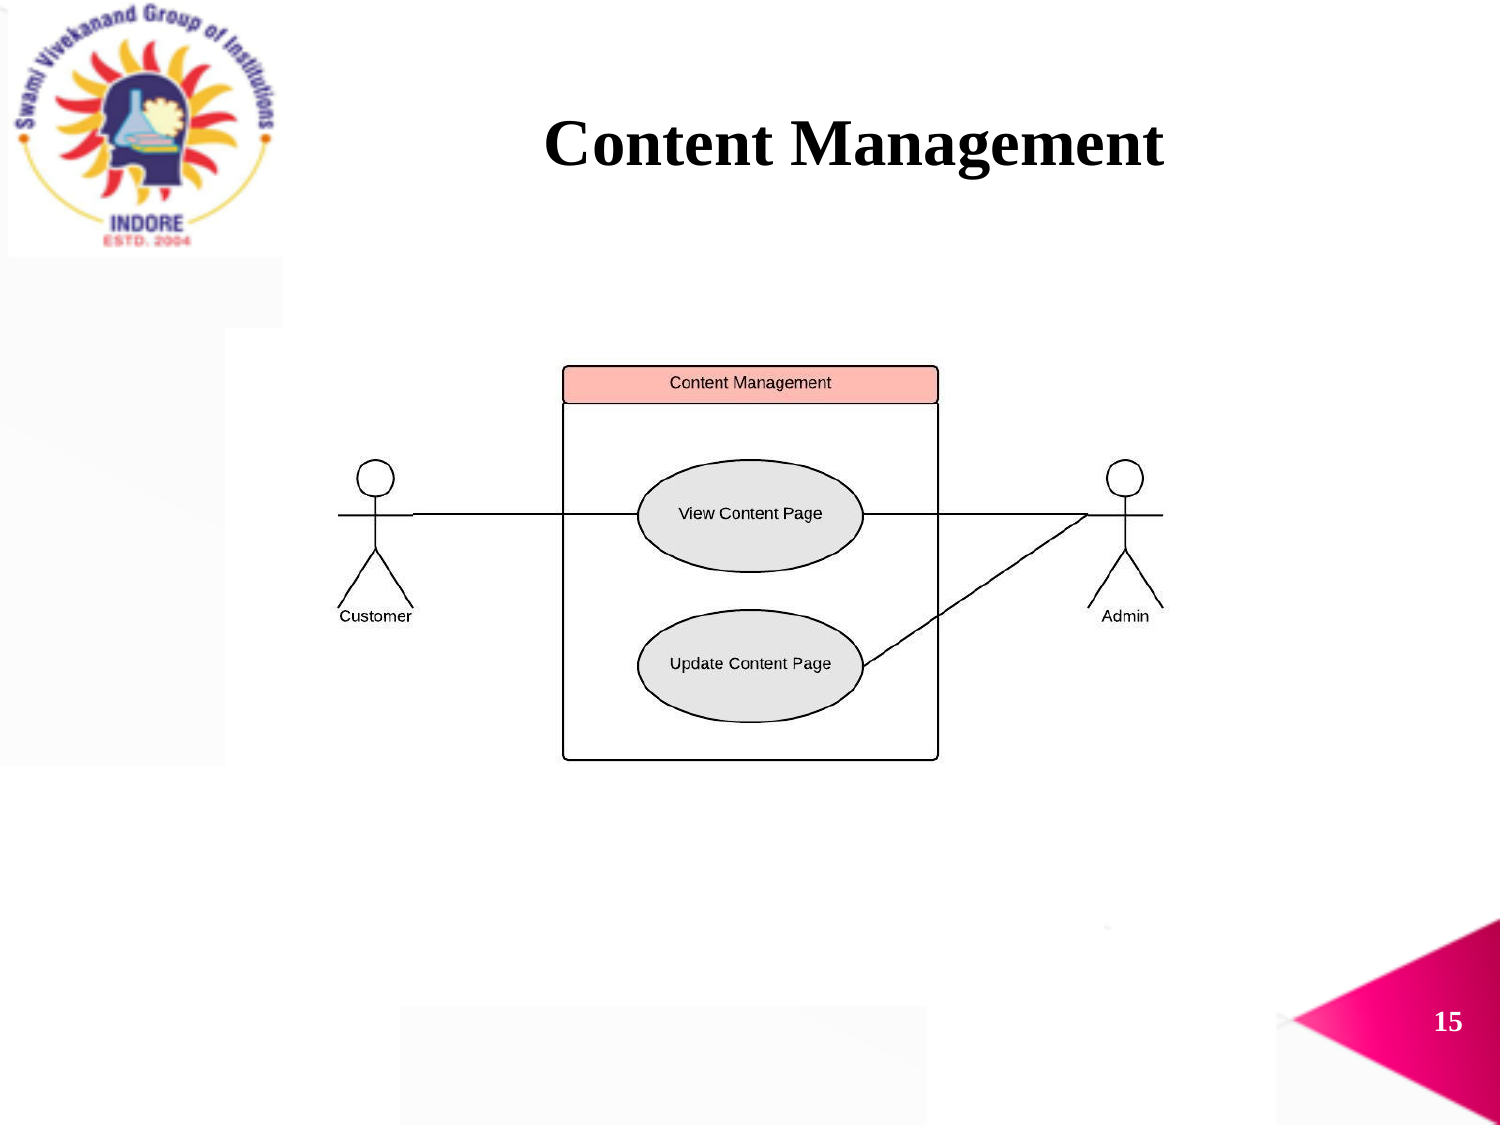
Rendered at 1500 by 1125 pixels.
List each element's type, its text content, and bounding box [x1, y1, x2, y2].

slide_number 14 [1128, 990, 1479, 1050]
picture [0, 0, 1500, 1125]
title Content Management [284, 45, 1425, 233]
